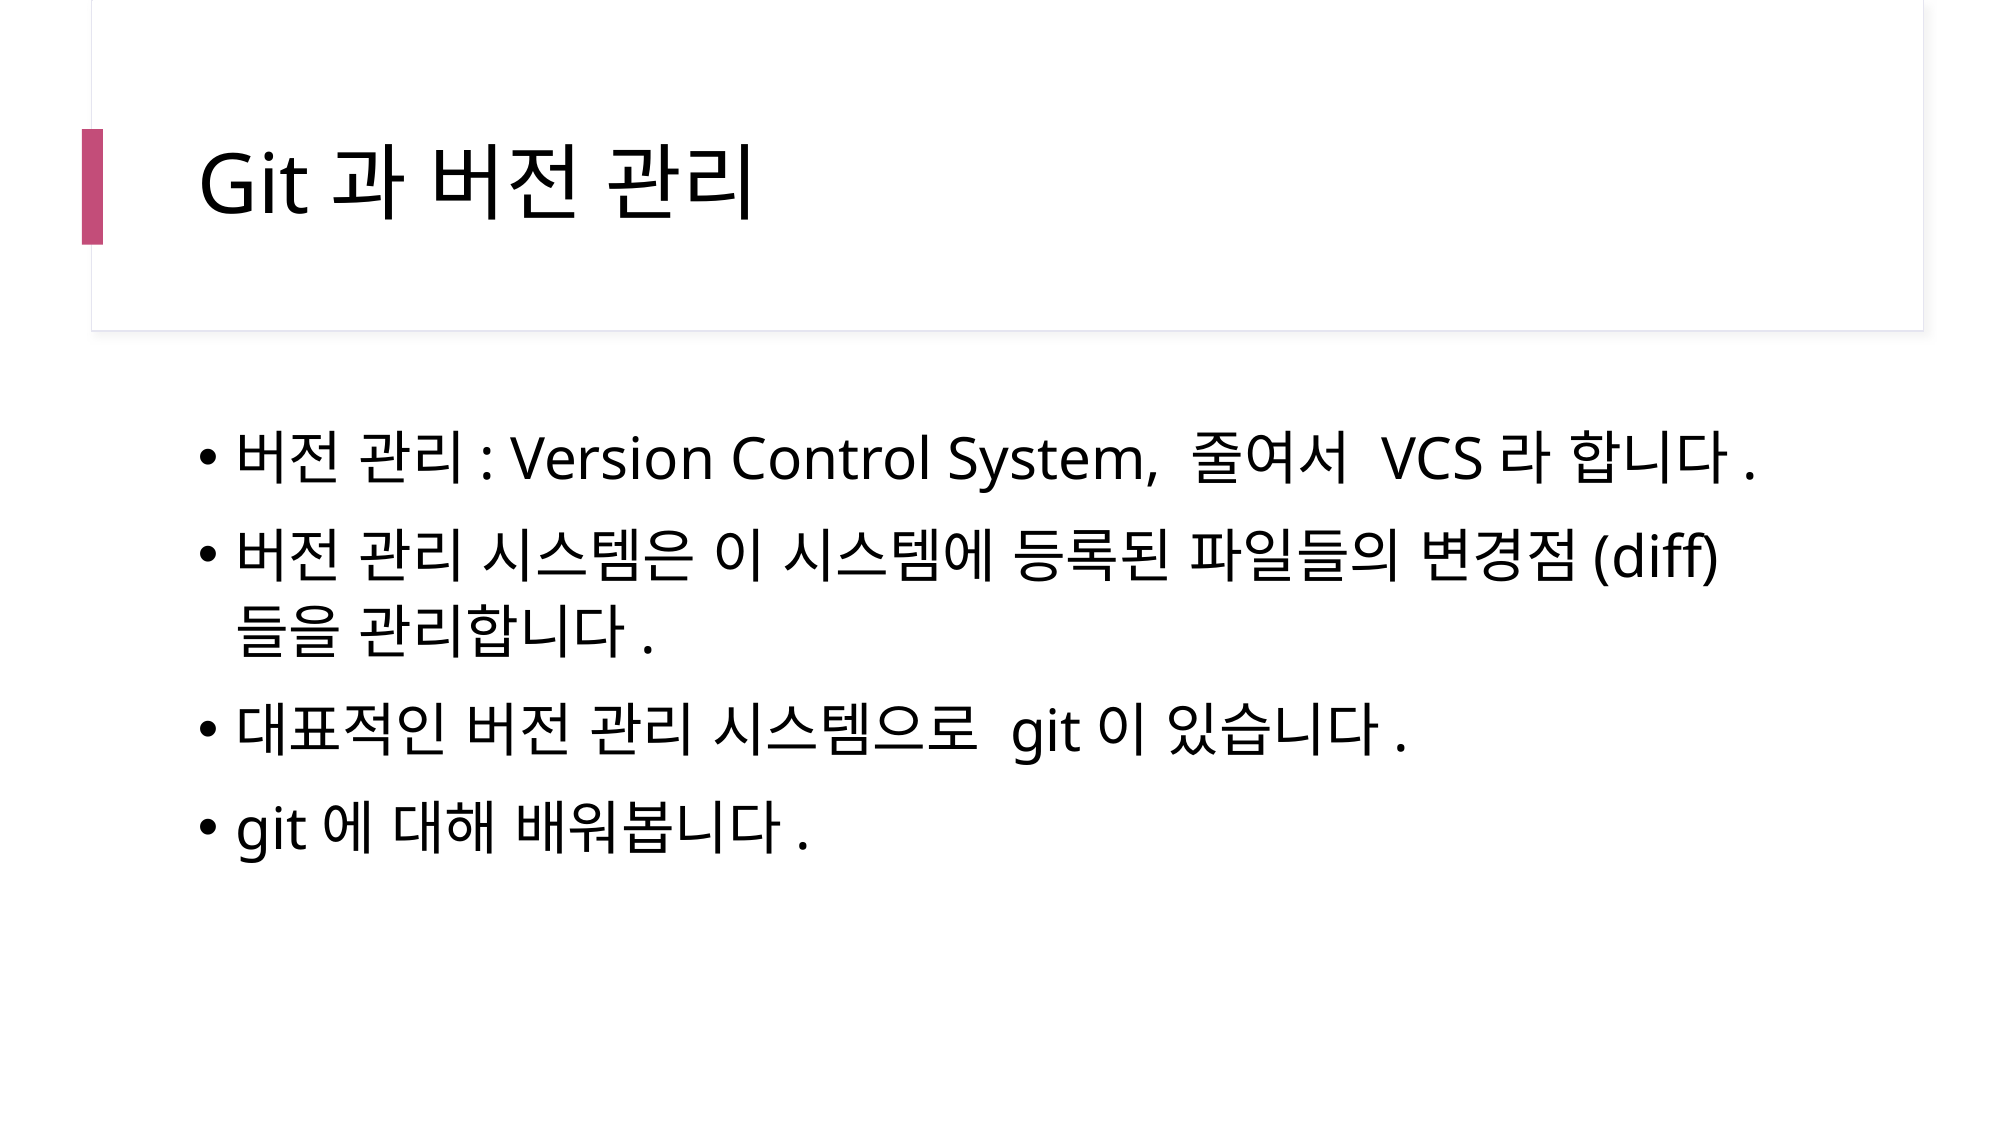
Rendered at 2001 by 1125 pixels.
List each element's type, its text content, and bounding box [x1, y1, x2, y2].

list 버전 관리: Version Control System, 줄여서 VCS라 합니다. 버전 관리 시스템은 이 시스템에 등록된 파일들의 변경점(diff)들을 관리합니다. 대표적인 버전 관리 시스템으로 git이 있습니다. git에 대해 배워봅니다. [183, 406, 1851, 1013]
title Git과 버전 관리 [183, 90, 1851, 284]
